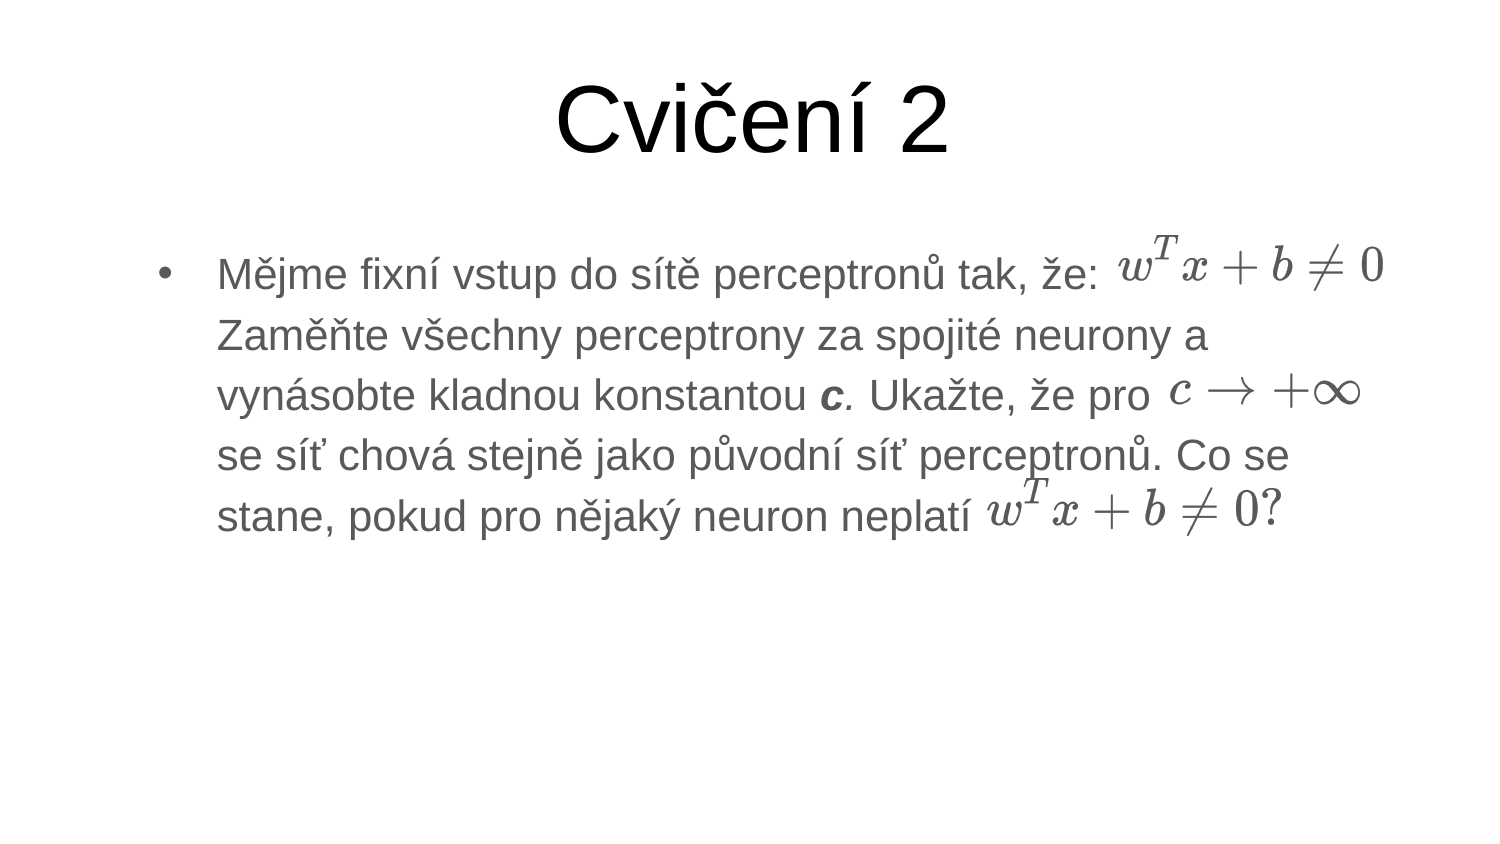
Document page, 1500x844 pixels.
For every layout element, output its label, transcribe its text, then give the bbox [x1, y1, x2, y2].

picture [1170, 372, 1360, 408]
picture [1118, 234, 1383, 291]
title Cvičení 2 [57, 31, 1449, 187]
text_box Mějme fixní vstup do sítě perceptronů tak, že: Zaměňte všechny perceptrony za spojité neurony a vynásobte kladnou konstantou c. Ukažte, že pro se síť chová stejně jako původní síť perceptronů. Co se stane, pokud pro nějaký neuron neplatí [126, 223, 1373, 555]
picture [987, 478, 1281, 536]
